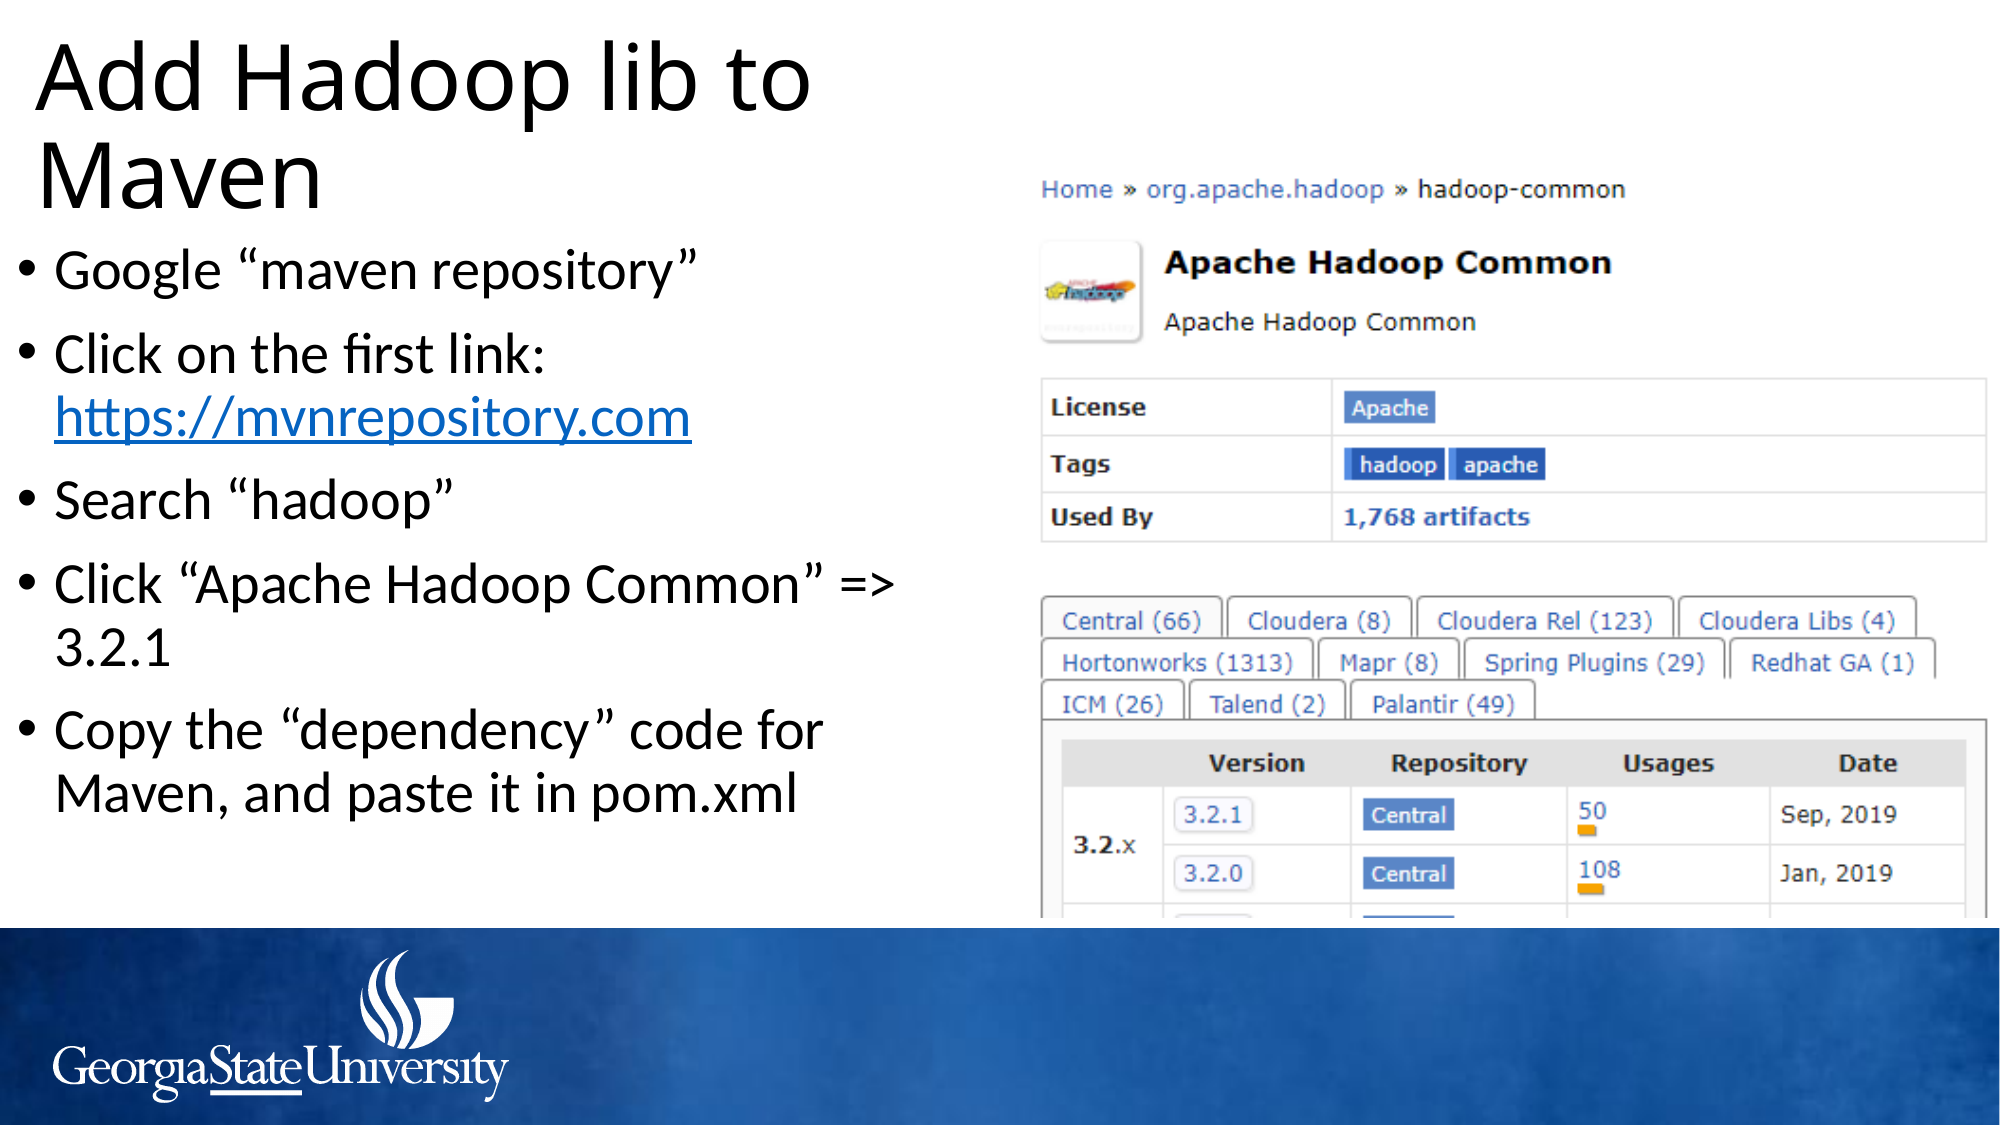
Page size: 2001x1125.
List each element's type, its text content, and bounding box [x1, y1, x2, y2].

picture [1028, 166, 1999, 918]
title Add Hadoop lib to Maven [20, 43, 1031, 216]
list Google “maven repository” Click on the first link: https://mvnrepository.com Search “hadoop” Click “Apache Hadoop Common” => 3.2.1 Copy the “dependency” code for Maven, and paste it in pom.xml [1, 231, 941, 852]
picture [0, 928, 2000, 1125]
